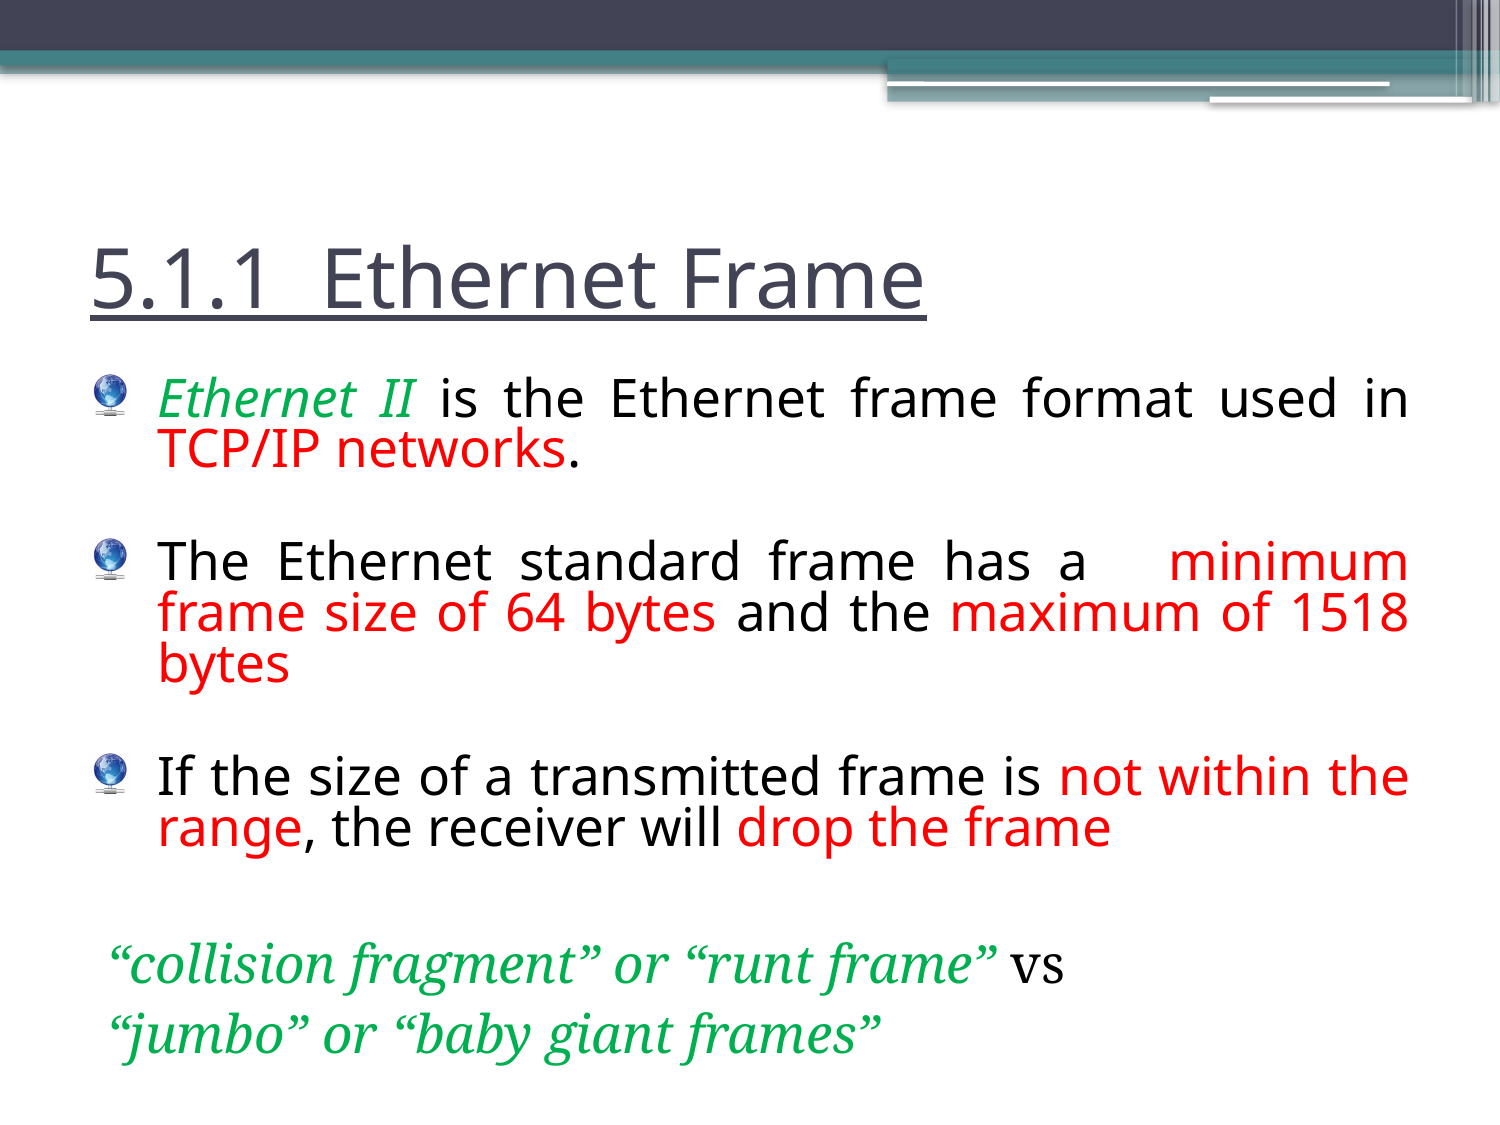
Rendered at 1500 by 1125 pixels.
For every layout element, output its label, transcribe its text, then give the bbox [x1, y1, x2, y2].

title 5.1.1 Ethernet Frame [75, 187, 1425, 363]
list Ethernet II is the Ethernet frame format used in TCP/IP networks. The Ethernet standard frame has a minimum frame size of 64 bytes and the maximum of 1518 bytes If the size of a transmitted frame is not within the range, the receiver will drop the frame “collision fragment” or “runt frame” vs “jumbo” or “baby giant frames” [75, 368, 1425, 1079]
picture [89, 538, 131, 580]
picture [89, 753, 131, 794]
picture [89, 374, 131, 416]
